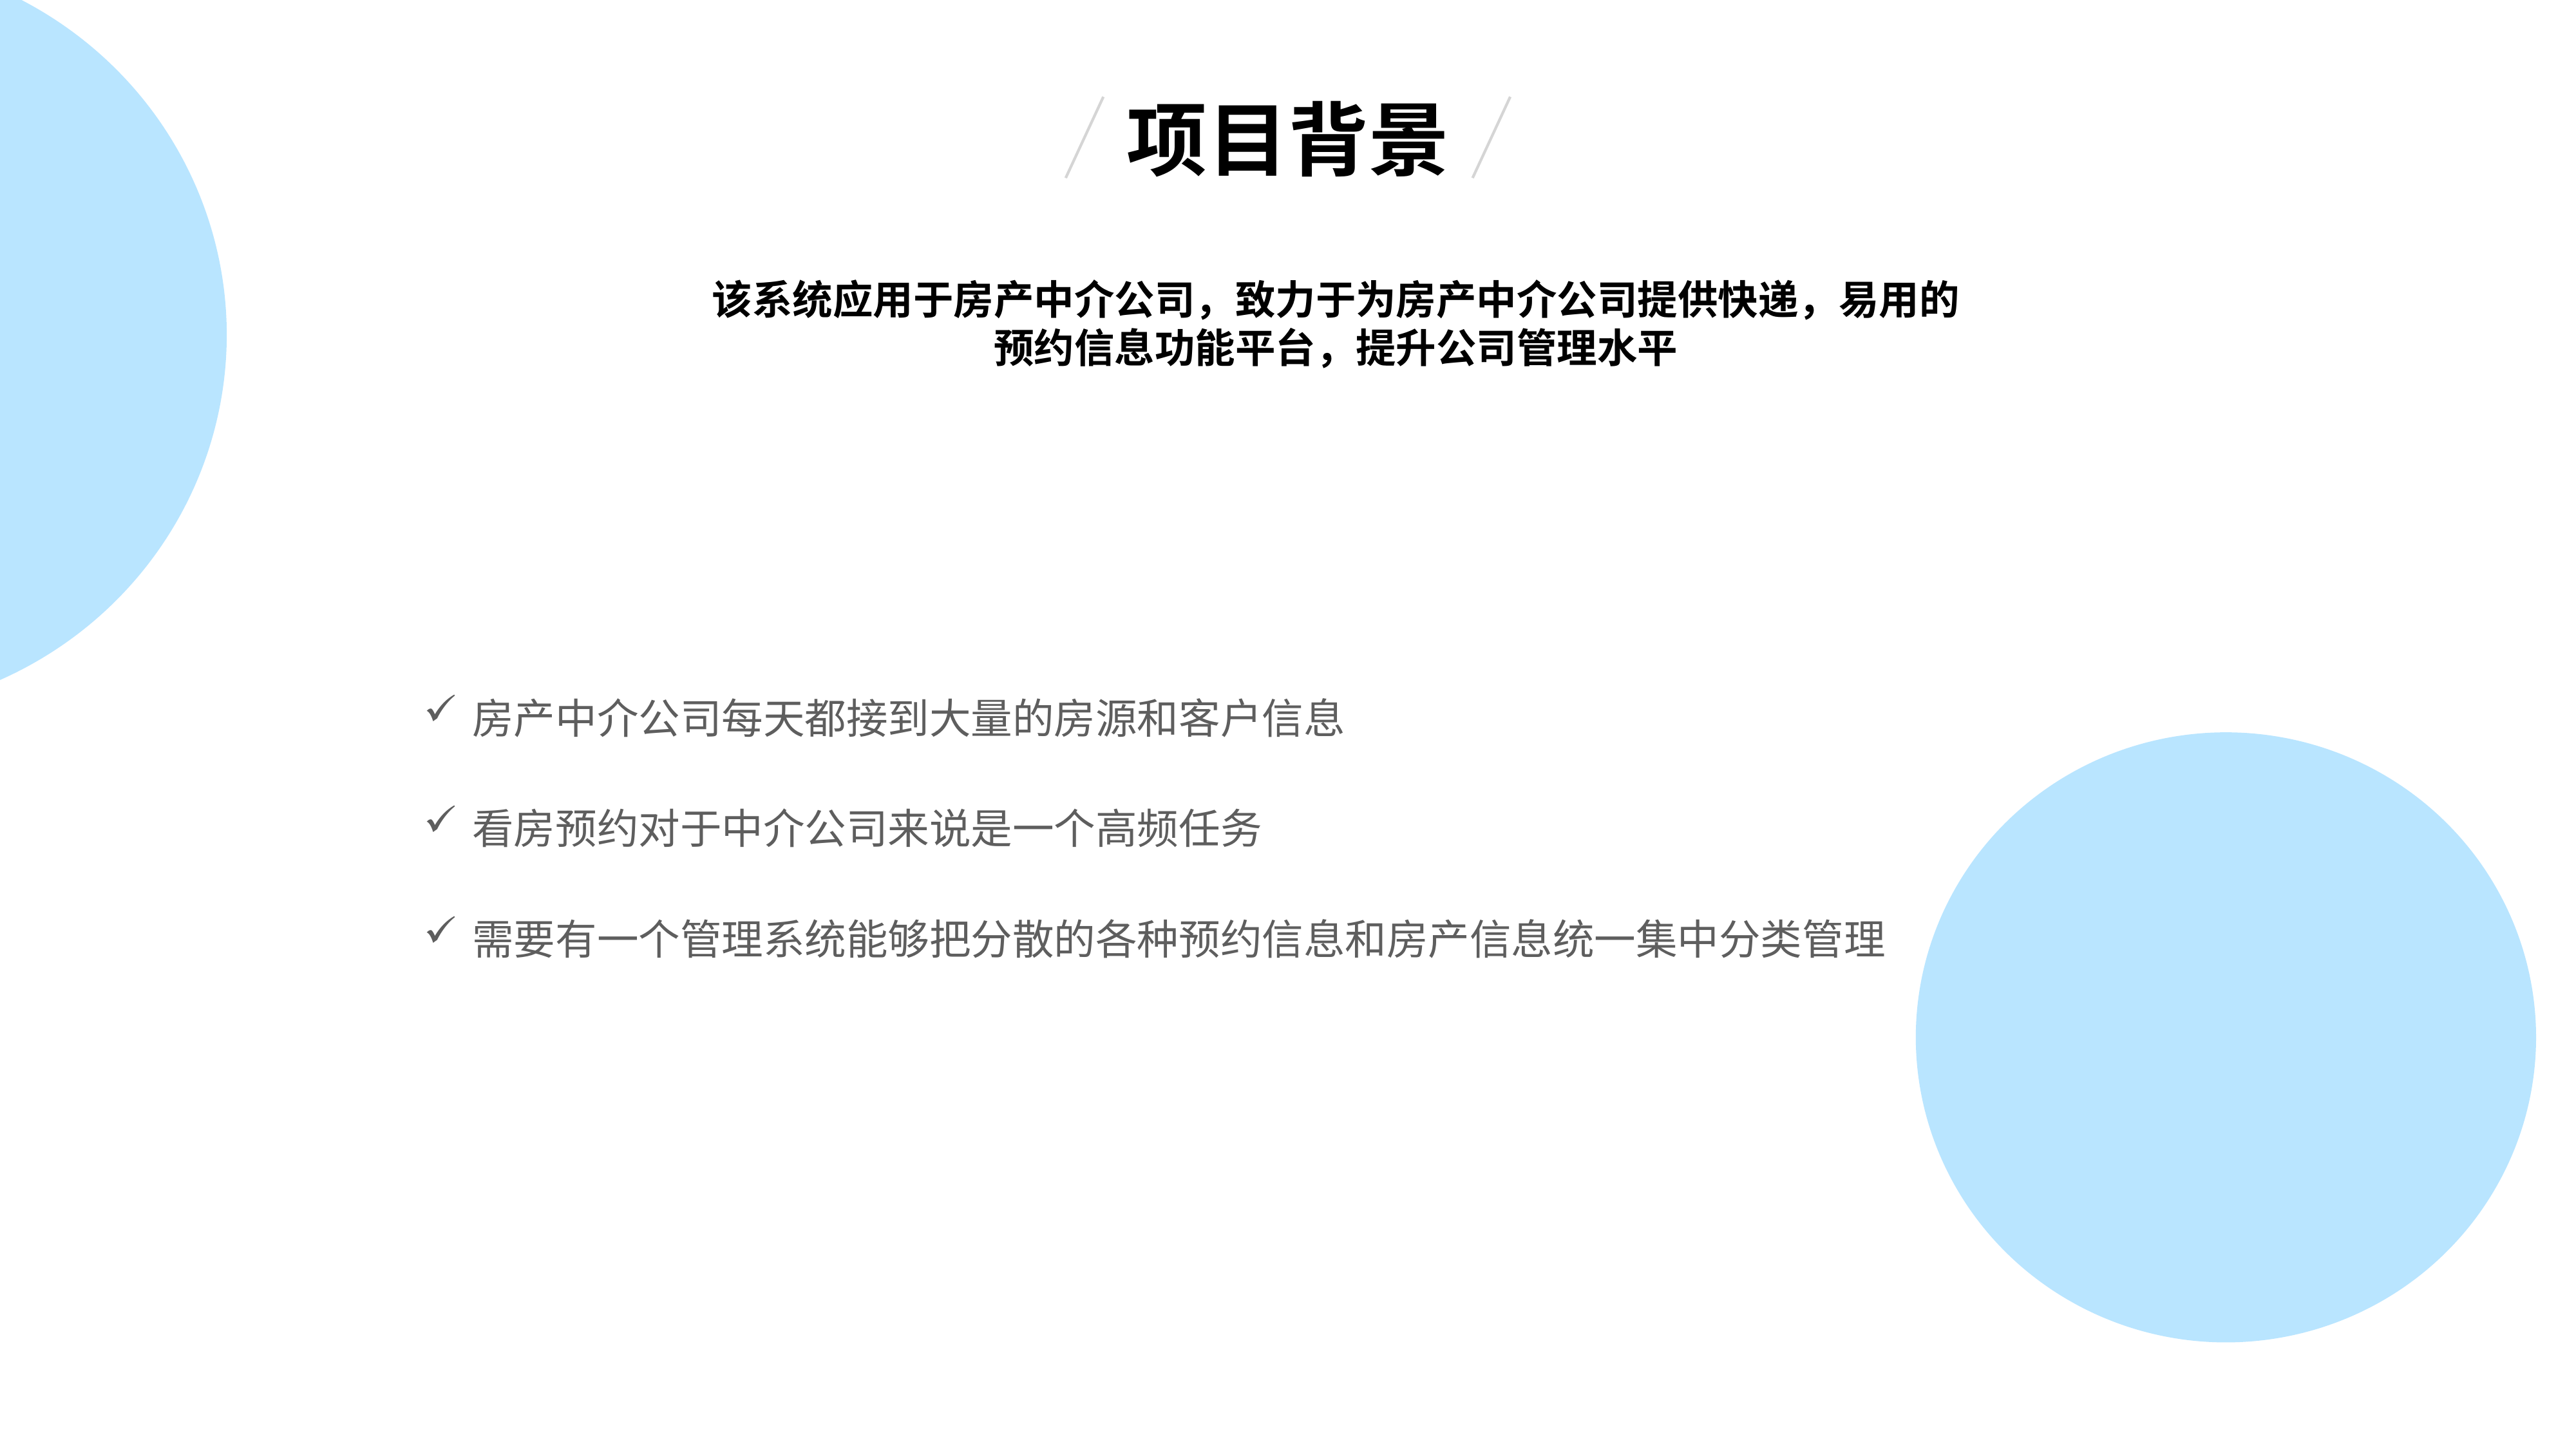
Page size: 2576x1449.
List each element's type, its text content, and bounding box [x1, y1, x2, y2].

text_box [1915, 734, 2537, 1343]
text_box 房产中介公司每天都接到大量的房源和客户信息 看房预约对于中介公司来说是一个高频任务 需要有一个管理系统能够把分散的各种预约信息和房产信息统一集中分类管理 [419, 636, 2253, 969]
text_box 该系统应用于房产中介公司，致力于为房产中介公司提供快递，易用的预约信息功能平台，提升公司管理水平 [692, 269, 1980, 375]
text_box [0, 0, 227, 680]
text_box 项目背景 [1121, 84, 1455, 191]
